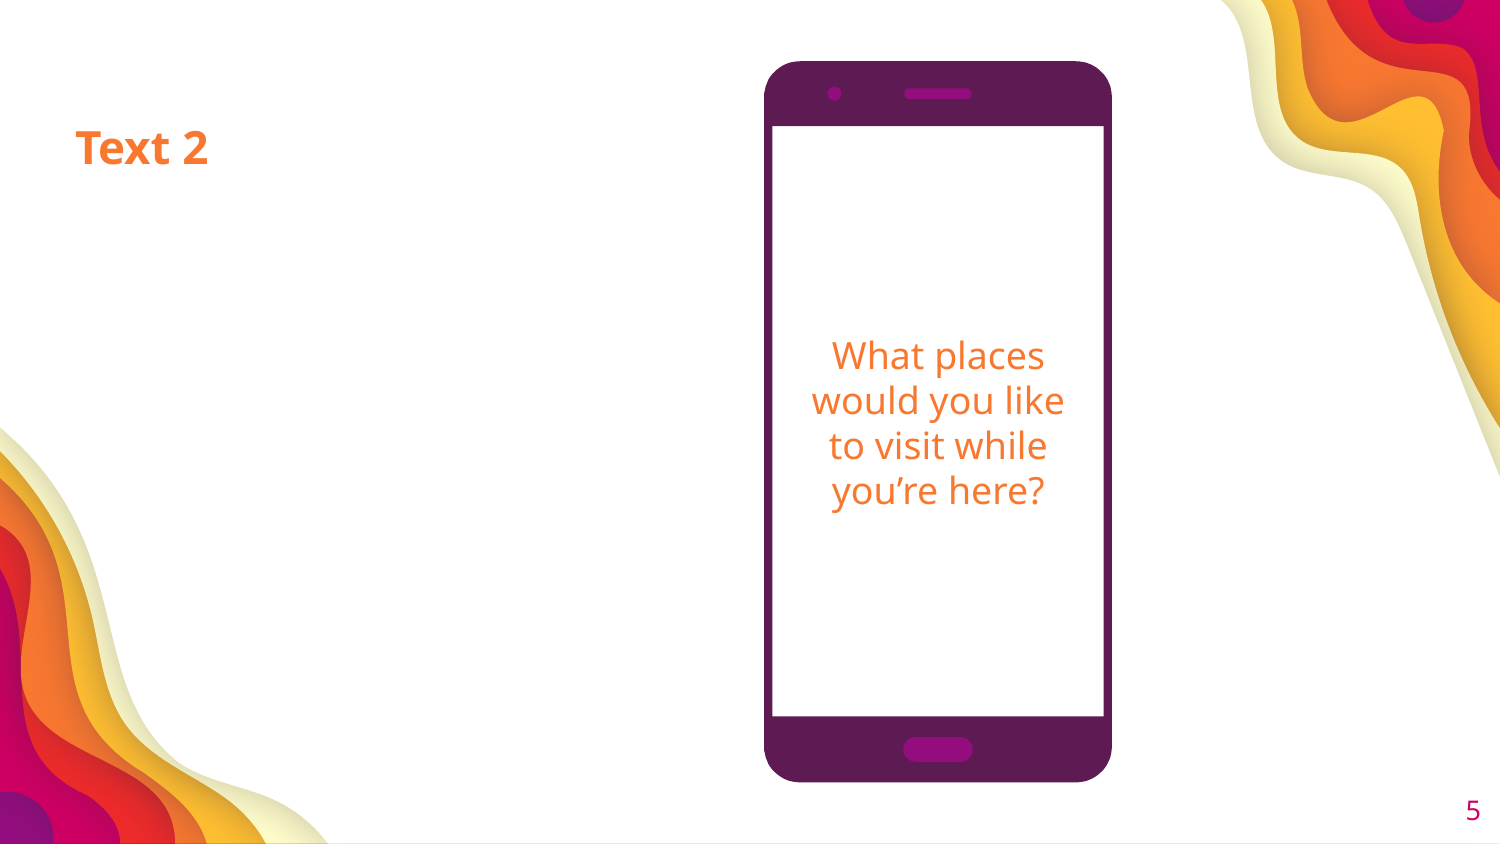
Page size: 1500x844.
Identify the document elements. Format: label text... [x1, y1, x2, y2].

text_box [763, 60, 1113, 783]
list Text 2 [75, 110, 641, 471]
slide_number ‹#› [1391, 779, 1482, 844]
